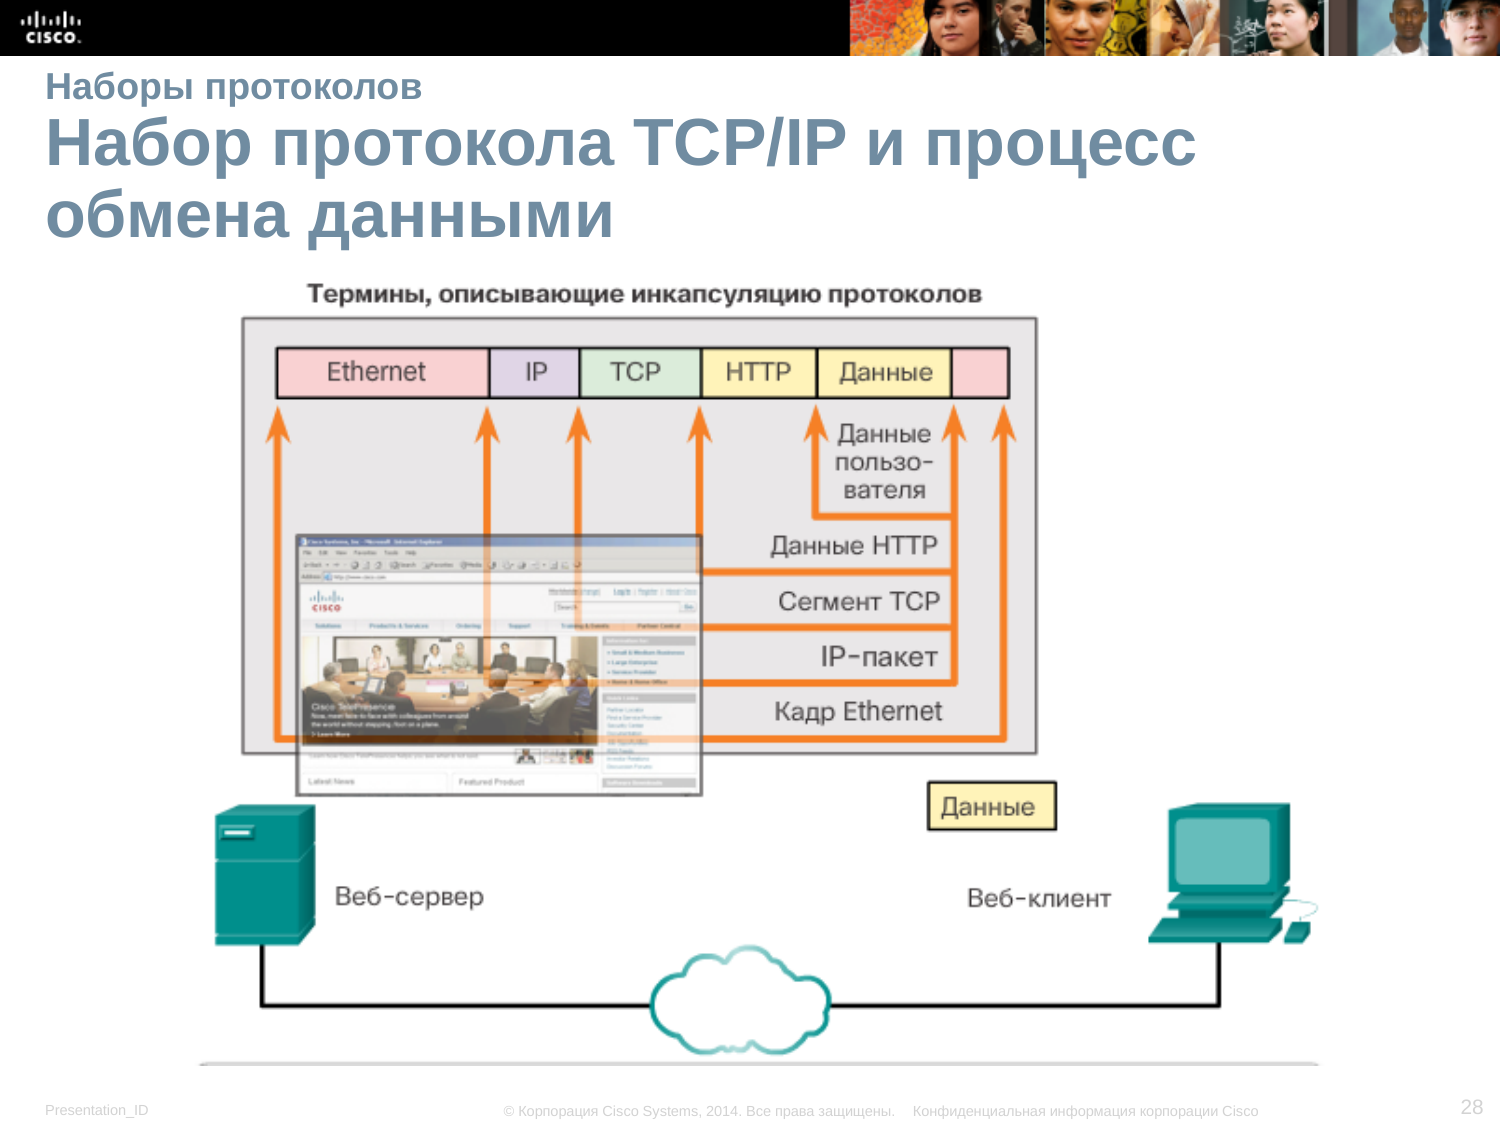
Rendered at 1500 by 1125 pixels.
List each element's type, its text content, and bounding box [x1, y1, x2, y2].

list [166, 258, 1366, 1066]
title Наборы протоколов Набор протокола TCP/IP и процесс обмена данными [31, 121, 1471, 259]
picture [0, 0, 1500, 56]
